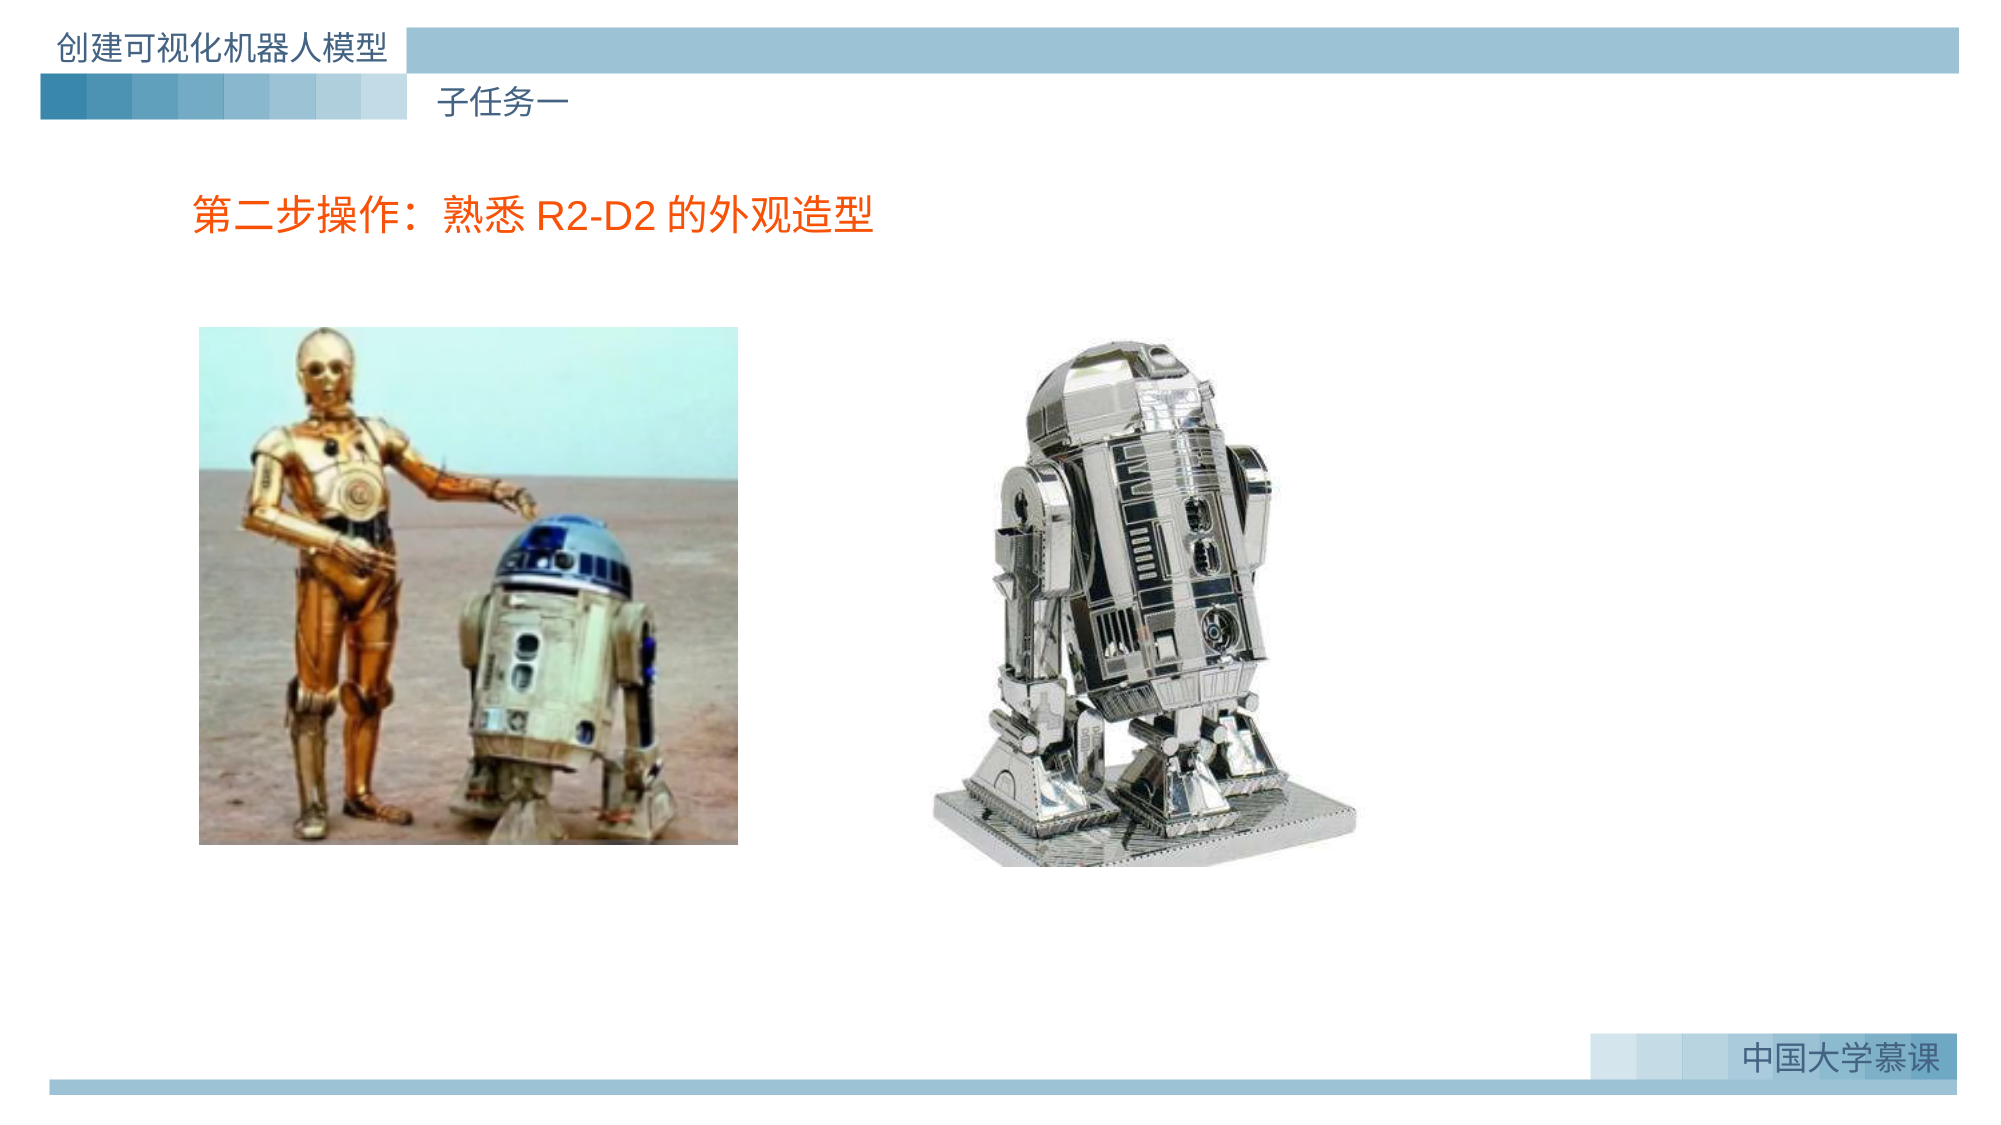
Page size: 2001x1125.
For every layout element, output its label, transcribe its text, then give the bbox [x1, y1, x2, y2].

text_box 第二步操作：熟悉R2-D2的外观造型 [176, 181, 1106, 247]
picture [0, 0, 2001, 1125]
text_box 中国大学慕课 [1726, 1029, 1956, 1085]
text_box 子任务一 [421, 73, 585, 129]
text_box 创建可视化机器人模型 [42, 19, 405, 75]
